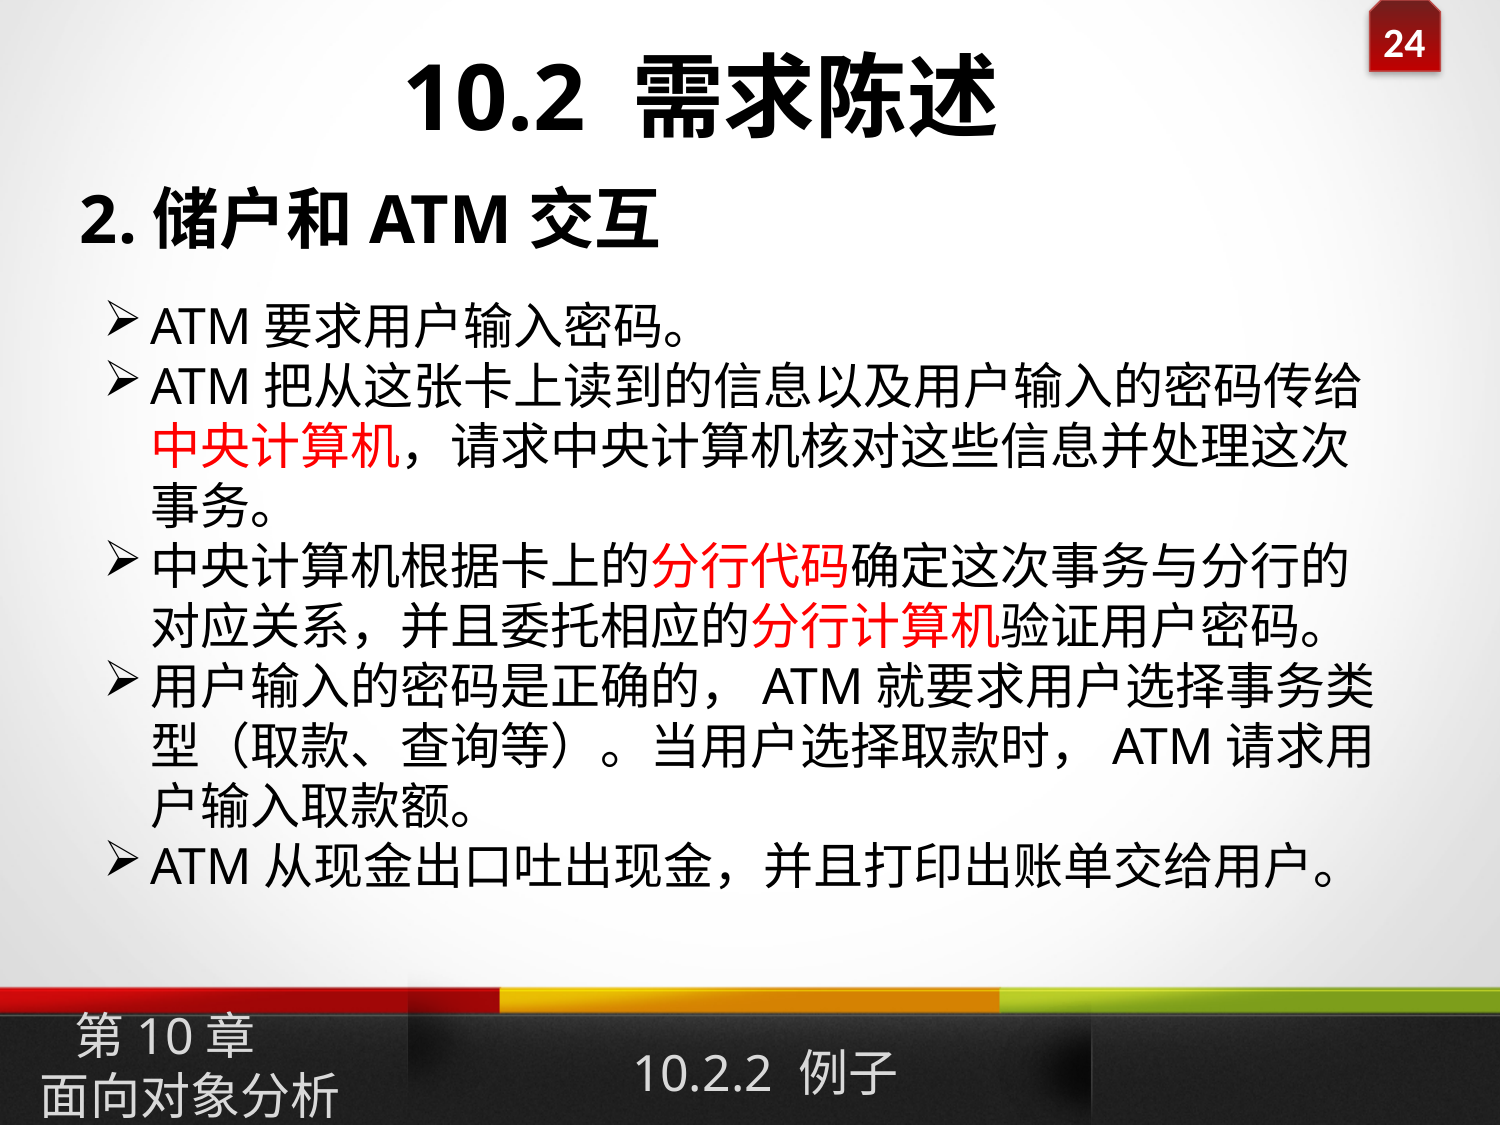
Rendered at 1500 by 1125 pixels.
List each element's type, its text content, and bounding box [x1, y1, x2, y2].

picture [0, 0, 1500, 1125]
text_box ATM要求用户输入密码。 ATM把从这张卡上读到的信息以及用户输入的密码传给中央计算机，请求中央计算机核对这些信息并处理这次事务。 中央计算机根据卡上的分行代码确定这次事务与分行的对应关系，并且委托相应的分行计算机验证用户密码。 用户输入的密码是正确的，ATM就要求用户选择事务类型（取款、查询等）。当用户选择取款时，ATM请求用户输入取款额。 ATM从现金出口吐出现金，并且打印出账单交给用户。 [88, 286, 1415, 902]
list 2.储户和ATM交互 [64, 169, 1416, 269]
text_box 10.2.2 例子 [458, 1032, 1073, 1111]
text_box 10.2 需求陈述 [25, 0, 1376, 188]
